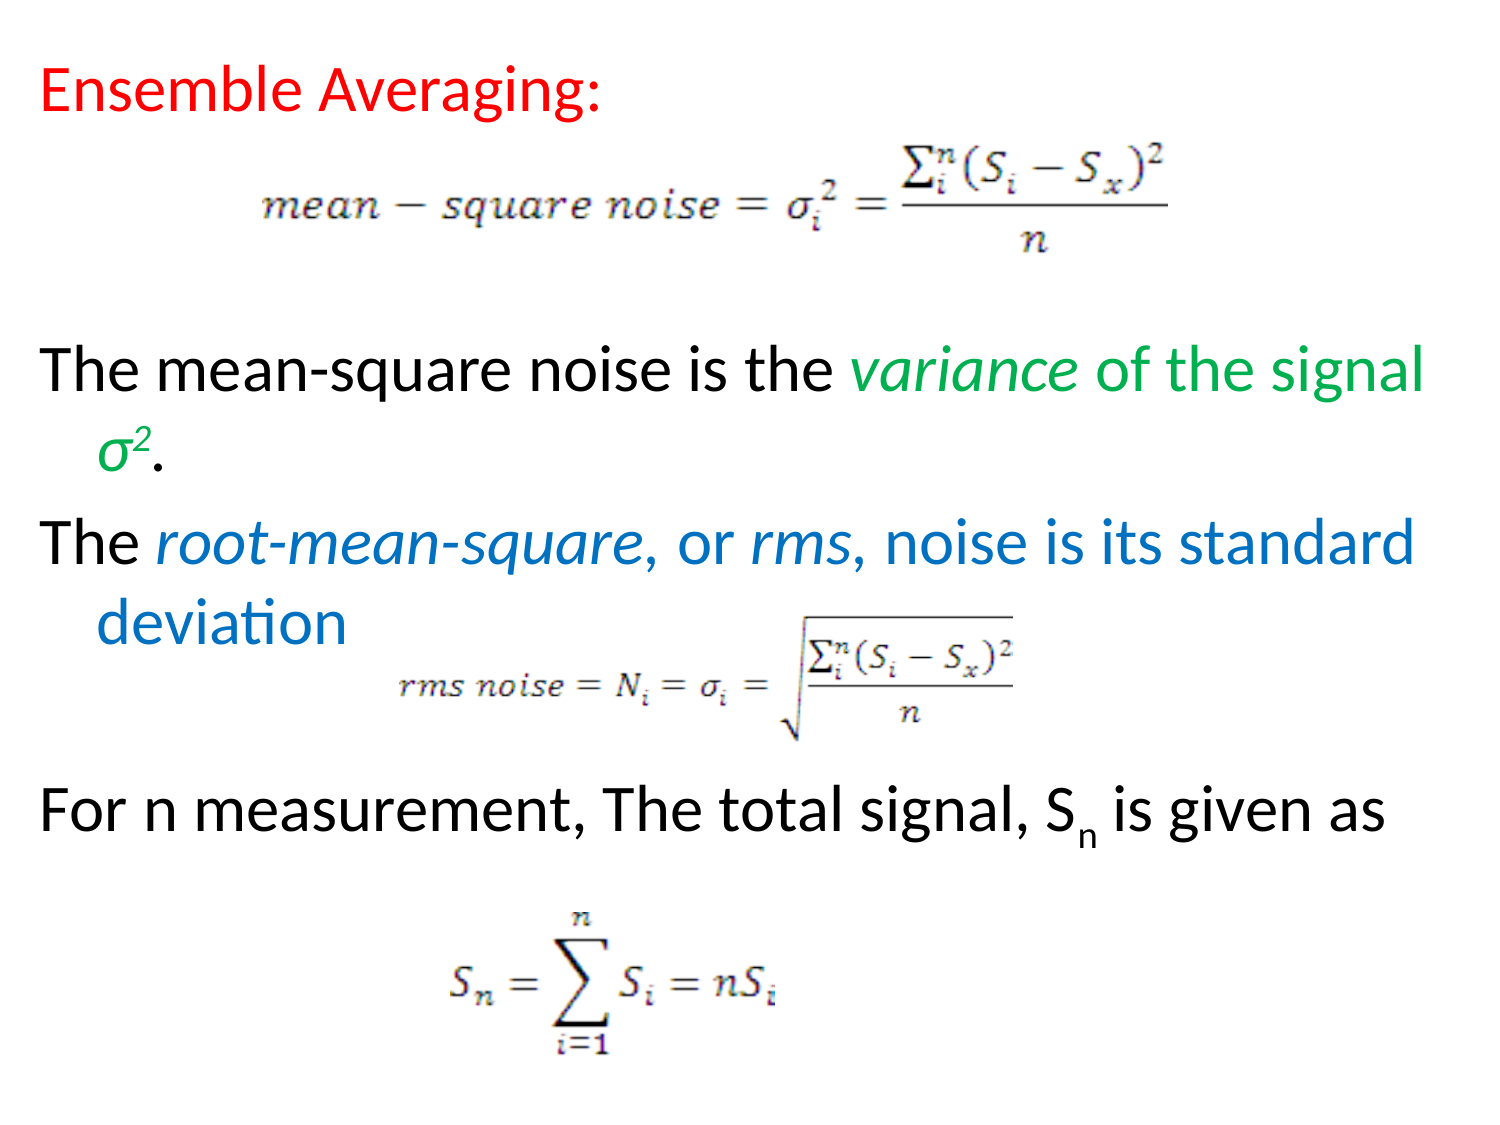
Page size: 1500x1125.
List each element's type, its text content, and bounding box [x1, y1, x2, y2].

list Ensemble Averaging: The mean-square noise is the variance of the signal σ2. The root-mean-square, or rms, noise is its standard deviation For n measurement, The total signal, Sn is given as [24, 37, 1475, 1088]
picture [399, 612, 1013, 754]
picture [449, 912, 776, 1068]
picture [262, 137, 1169, 263]
